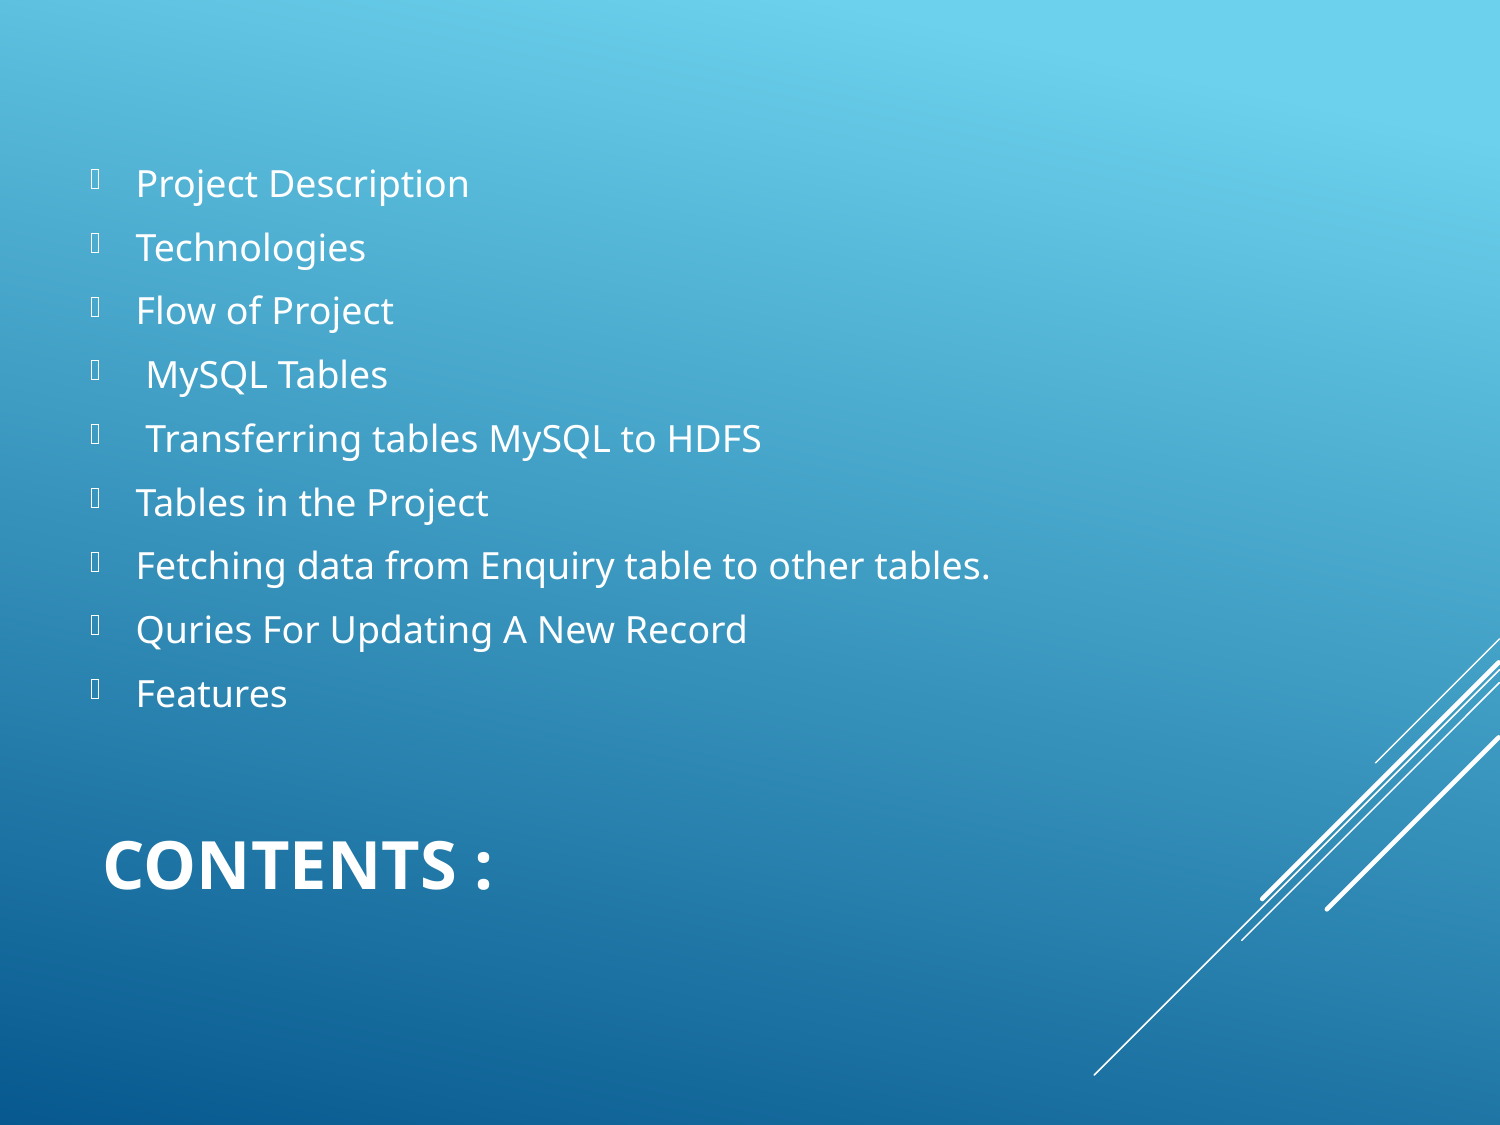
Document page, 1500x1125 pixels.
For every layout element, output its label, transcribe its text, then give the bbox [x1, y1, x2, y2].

list Project Description Technologies Flow of Project MySQL Tables Transferring tables MySQL to HDFS Tables in the Project Fetching data from Enquiry table to other tables. Quries For Updating A New Record Features [75, 149, 1300, 725]
title CONTENTS : [87, 737, 1163, 988]
